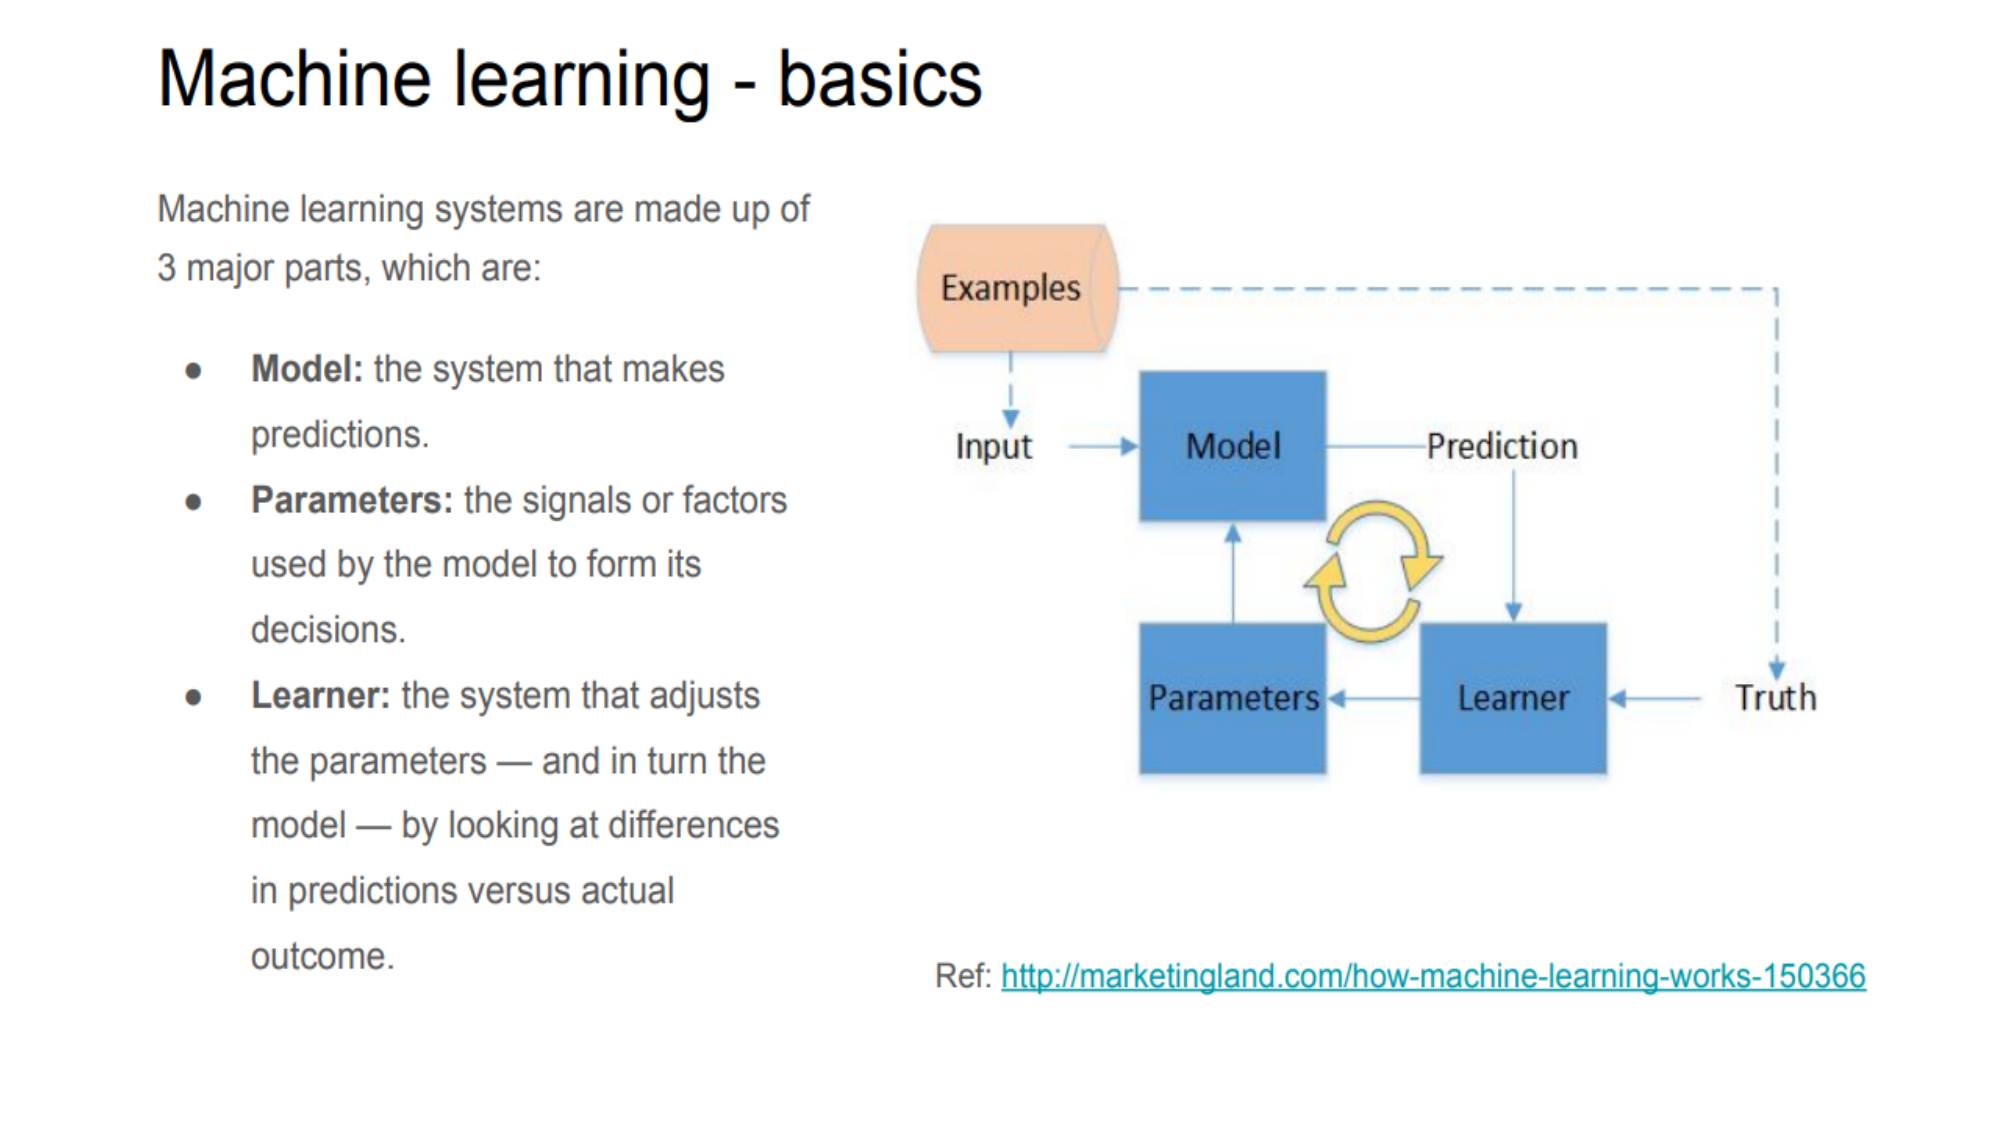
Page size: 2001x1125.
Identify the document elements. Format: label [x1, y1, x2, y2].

picture [137, 35, 1872, 1028]
